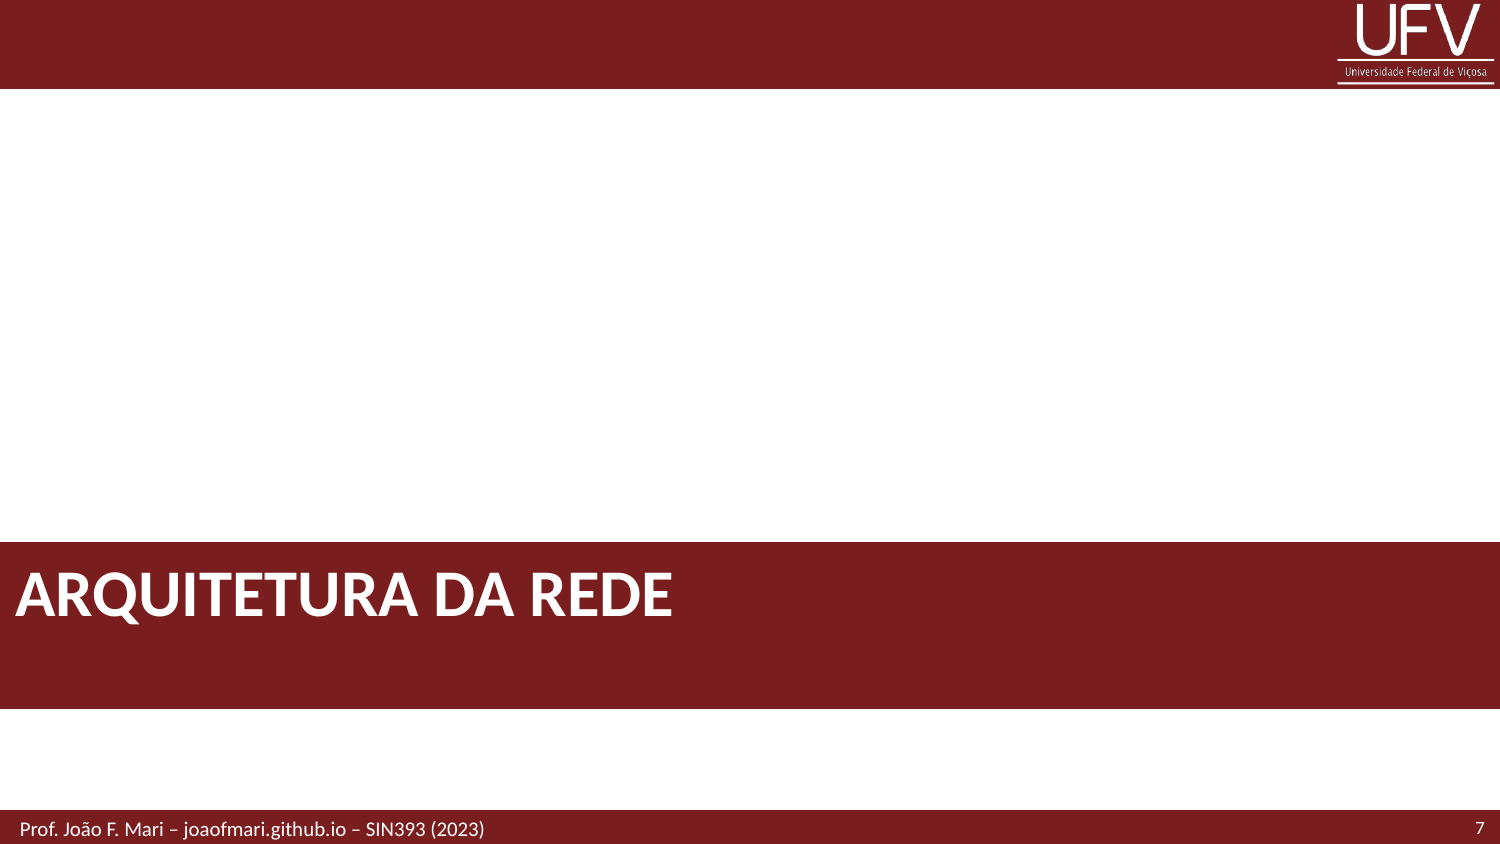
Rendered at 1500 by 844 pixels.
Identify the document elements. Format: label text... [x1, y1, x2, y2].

picture [1330, 0, 1500, 92]
title Arquitetura da rede [0, 542, 1500, 710]
slide_number 7 [1328, 811, 1500, 844]
footer Prof. João F. Mari – joaofmari.github.io – SIN393 (2023) [0, 812, 1034, 844]
